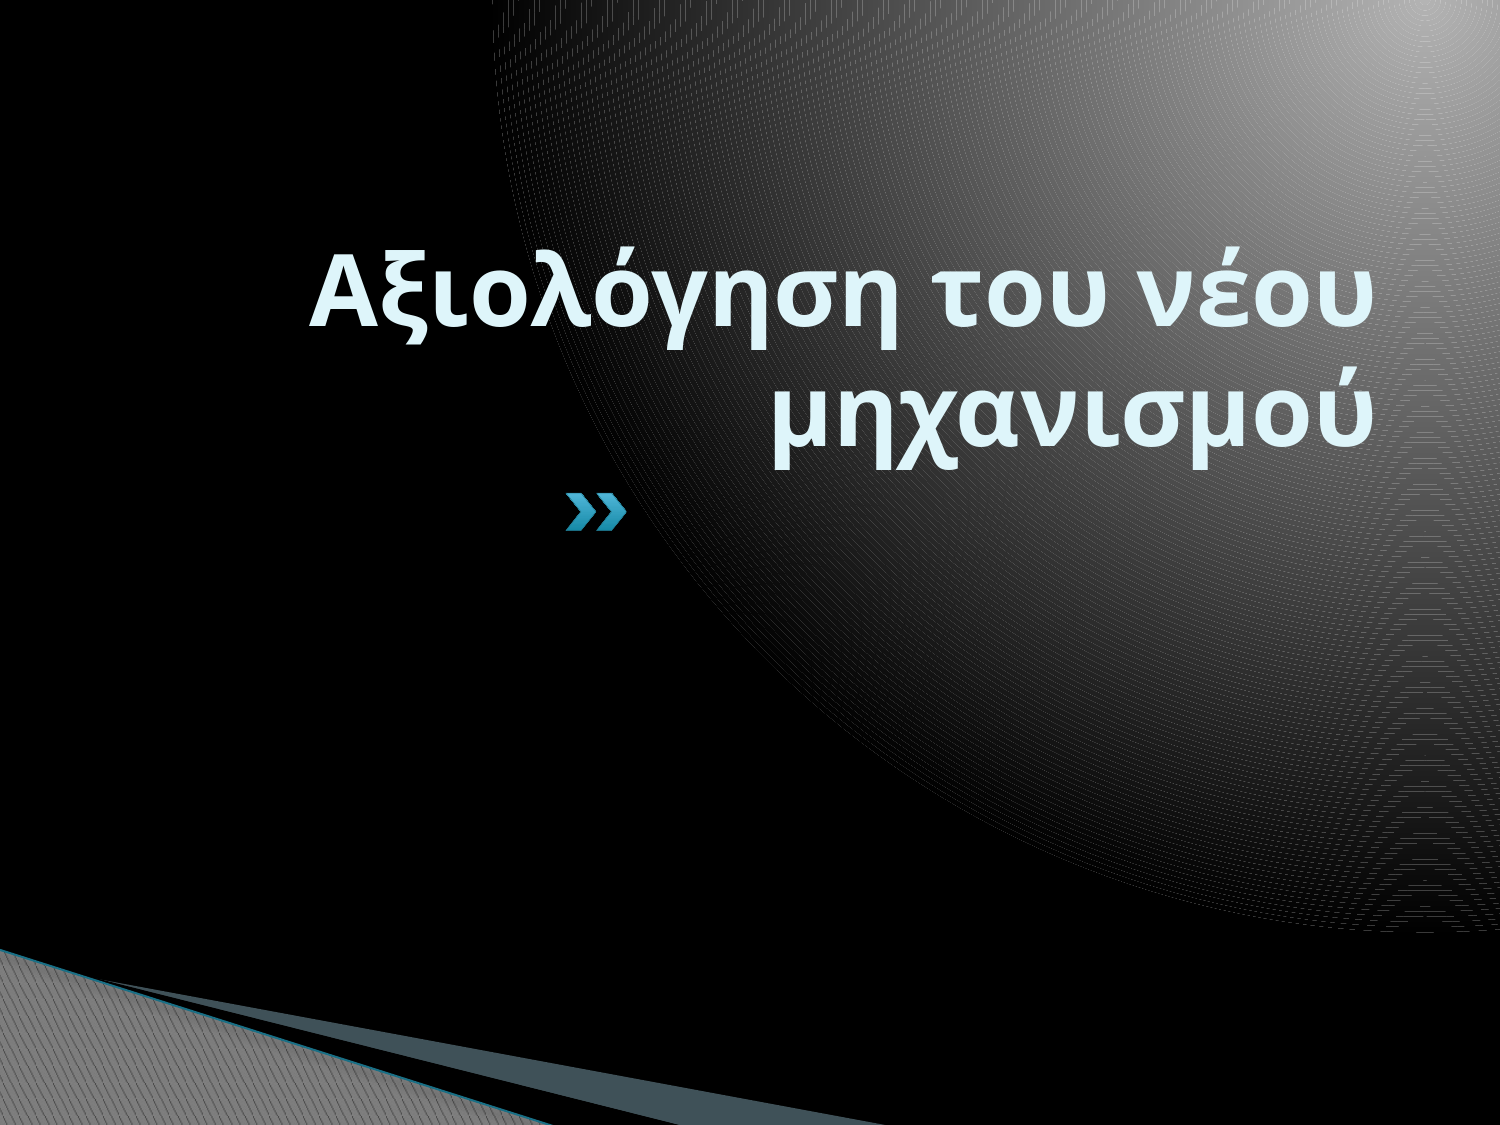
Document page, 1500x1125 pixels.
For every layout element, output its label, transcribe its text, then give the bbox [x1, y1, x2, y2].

picture [0, 952, 543, 1125]
title Αξιολόγηση του νέου μηχανισμού [118, 173, 1394, 474]
